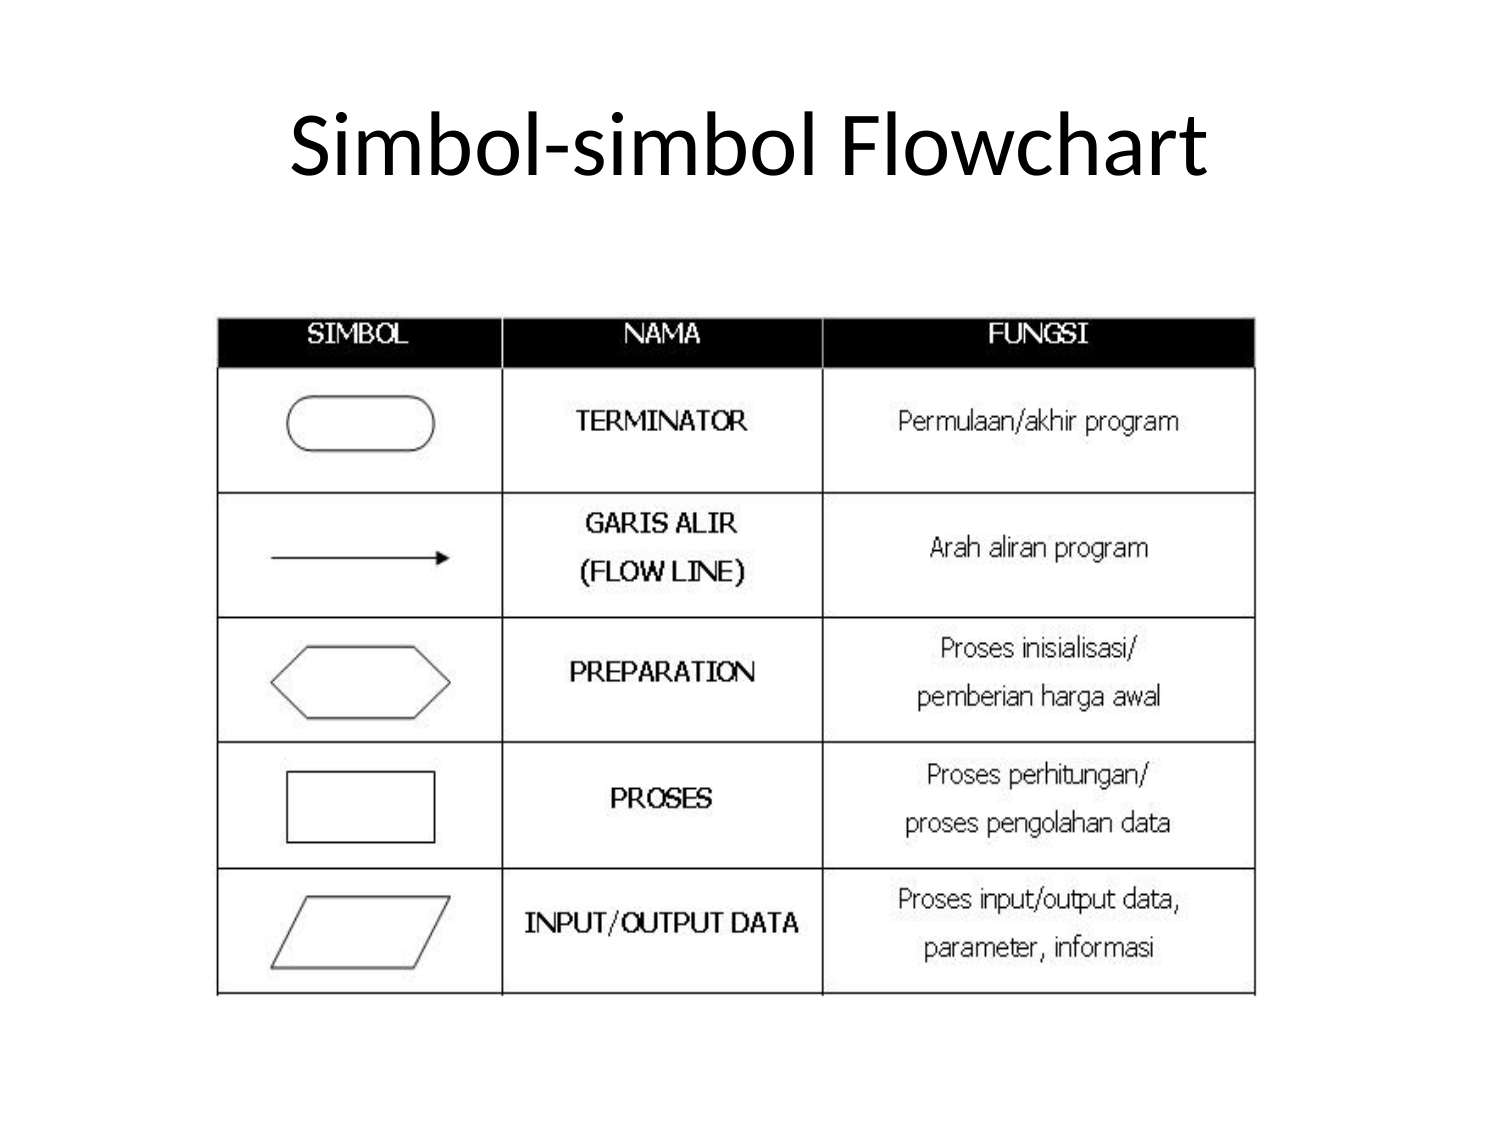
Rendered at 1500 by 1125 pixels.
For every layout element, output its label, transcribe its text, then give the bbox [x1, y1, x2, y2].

title Simbol-simbol Flowchart [75, 45, 1425, 233]
picture [212, 312, 1263, 1001]
